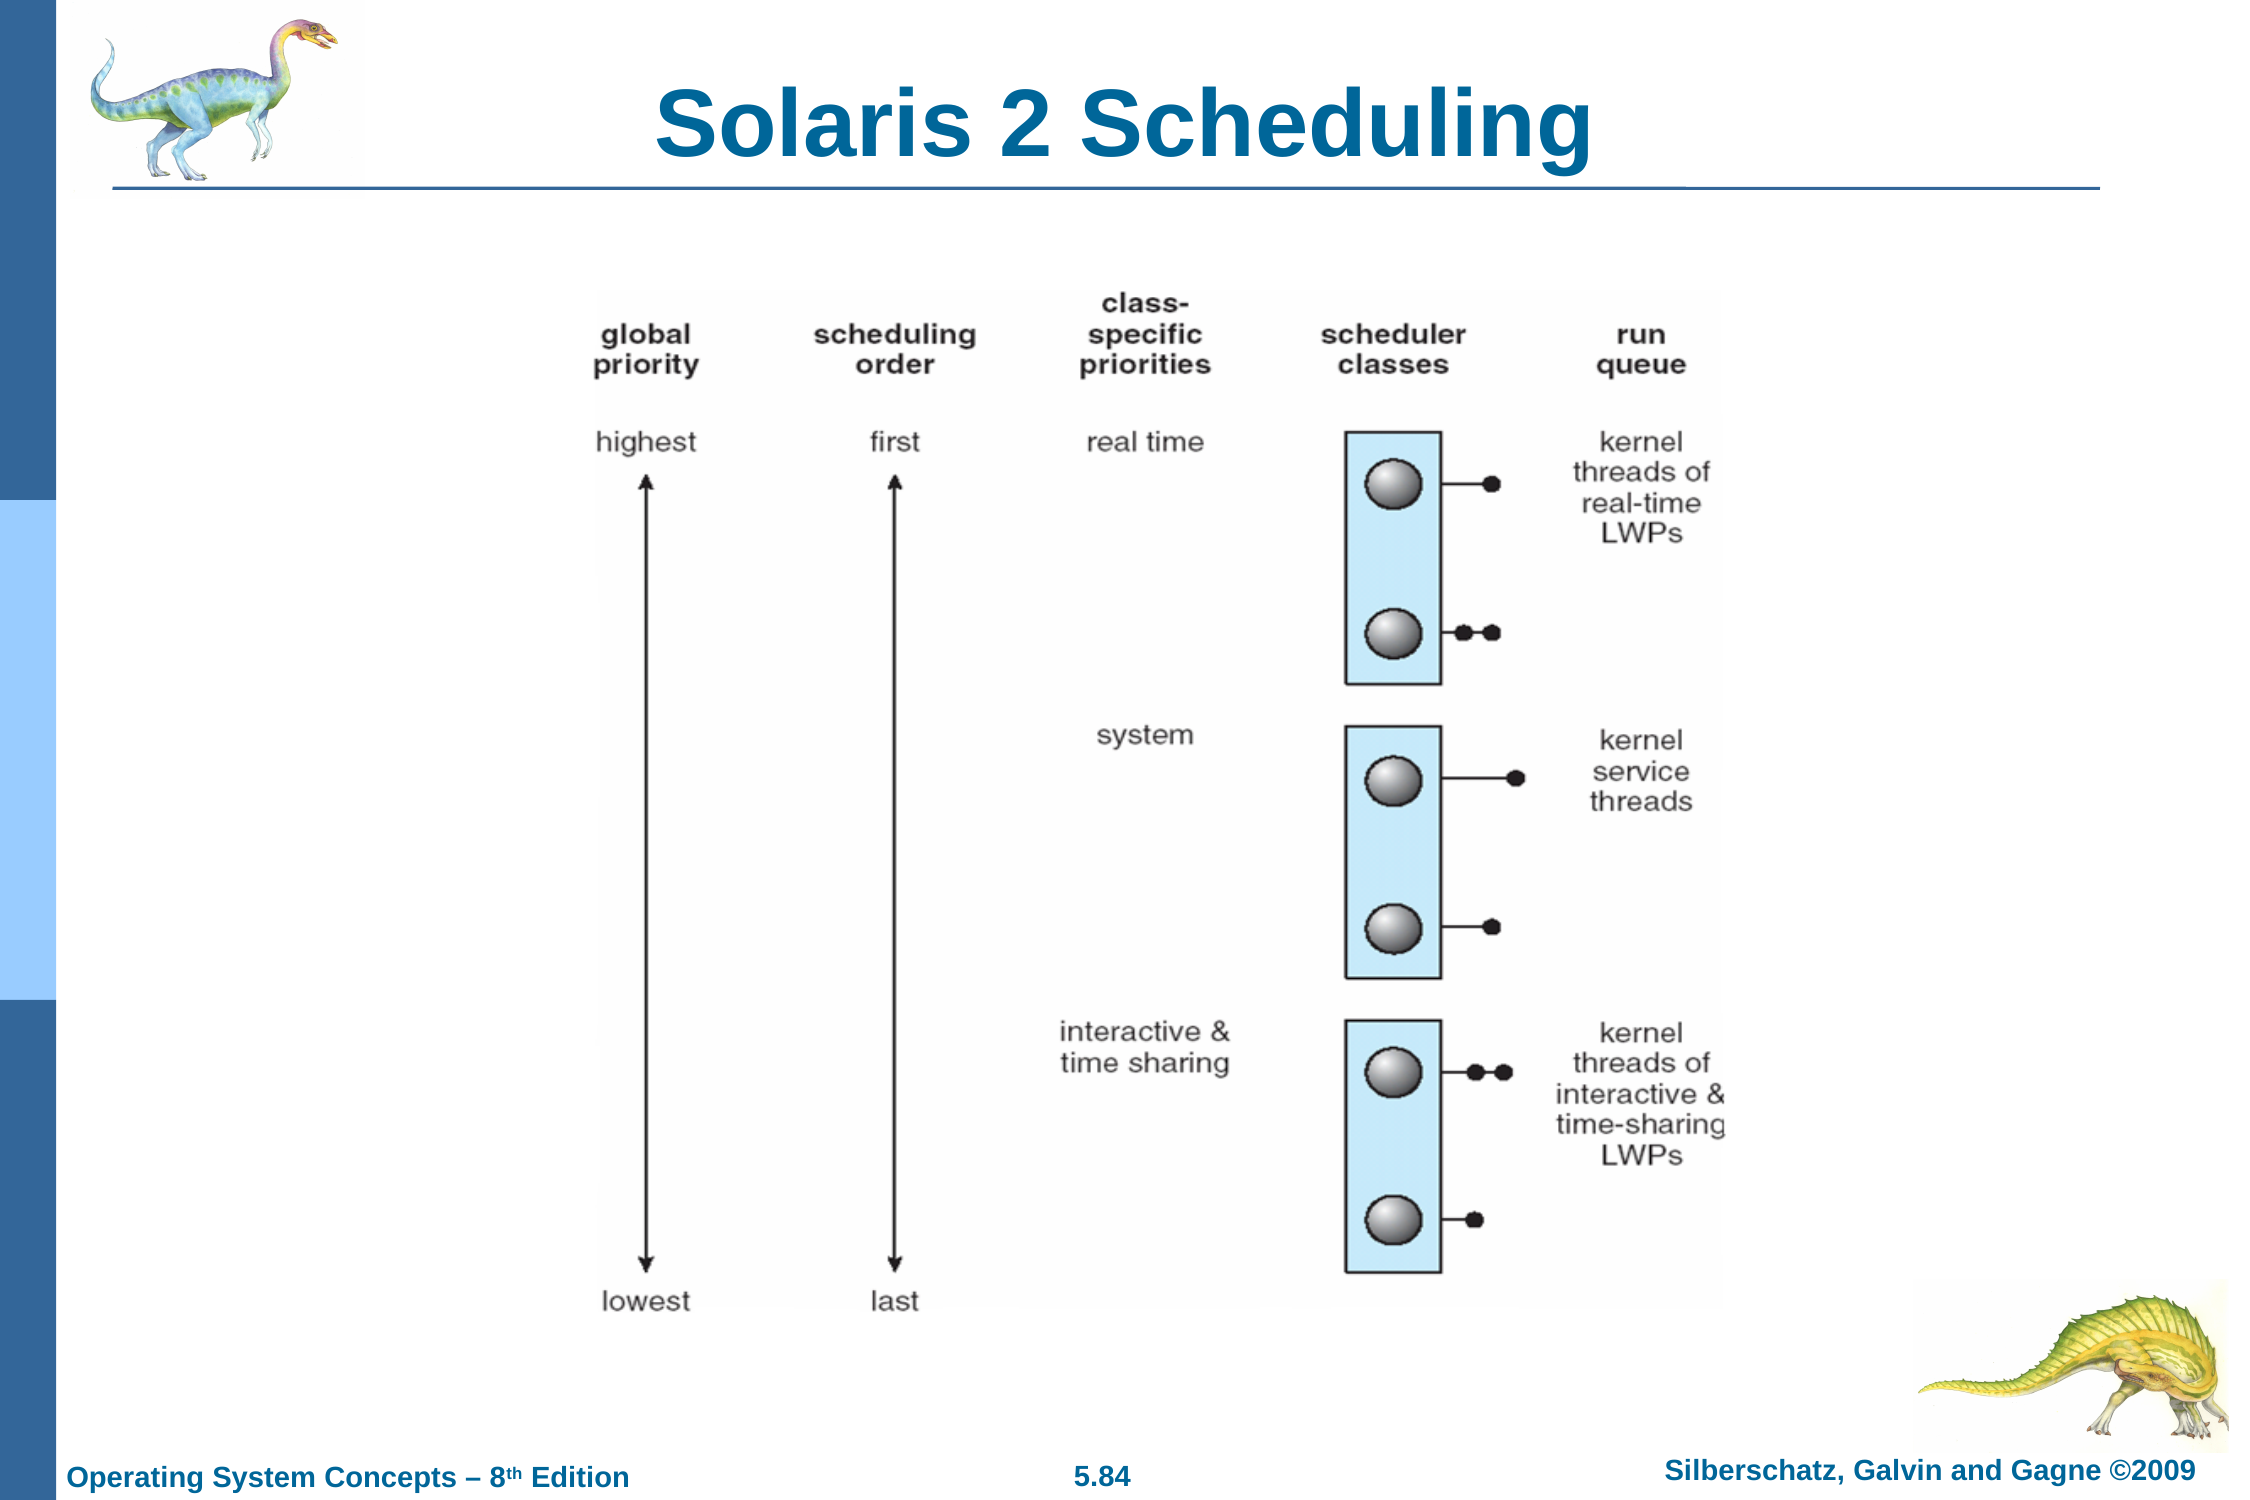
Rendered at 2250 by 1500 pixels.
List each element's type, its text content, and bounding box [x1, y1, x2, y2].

picture [70, 0, 365, 199]
title Solaris 2 Scheduling [112, 60, 2138, 187]
picture [591, 290, 1731, 1316]
picture [1913, 1279, 2229, 1453]
